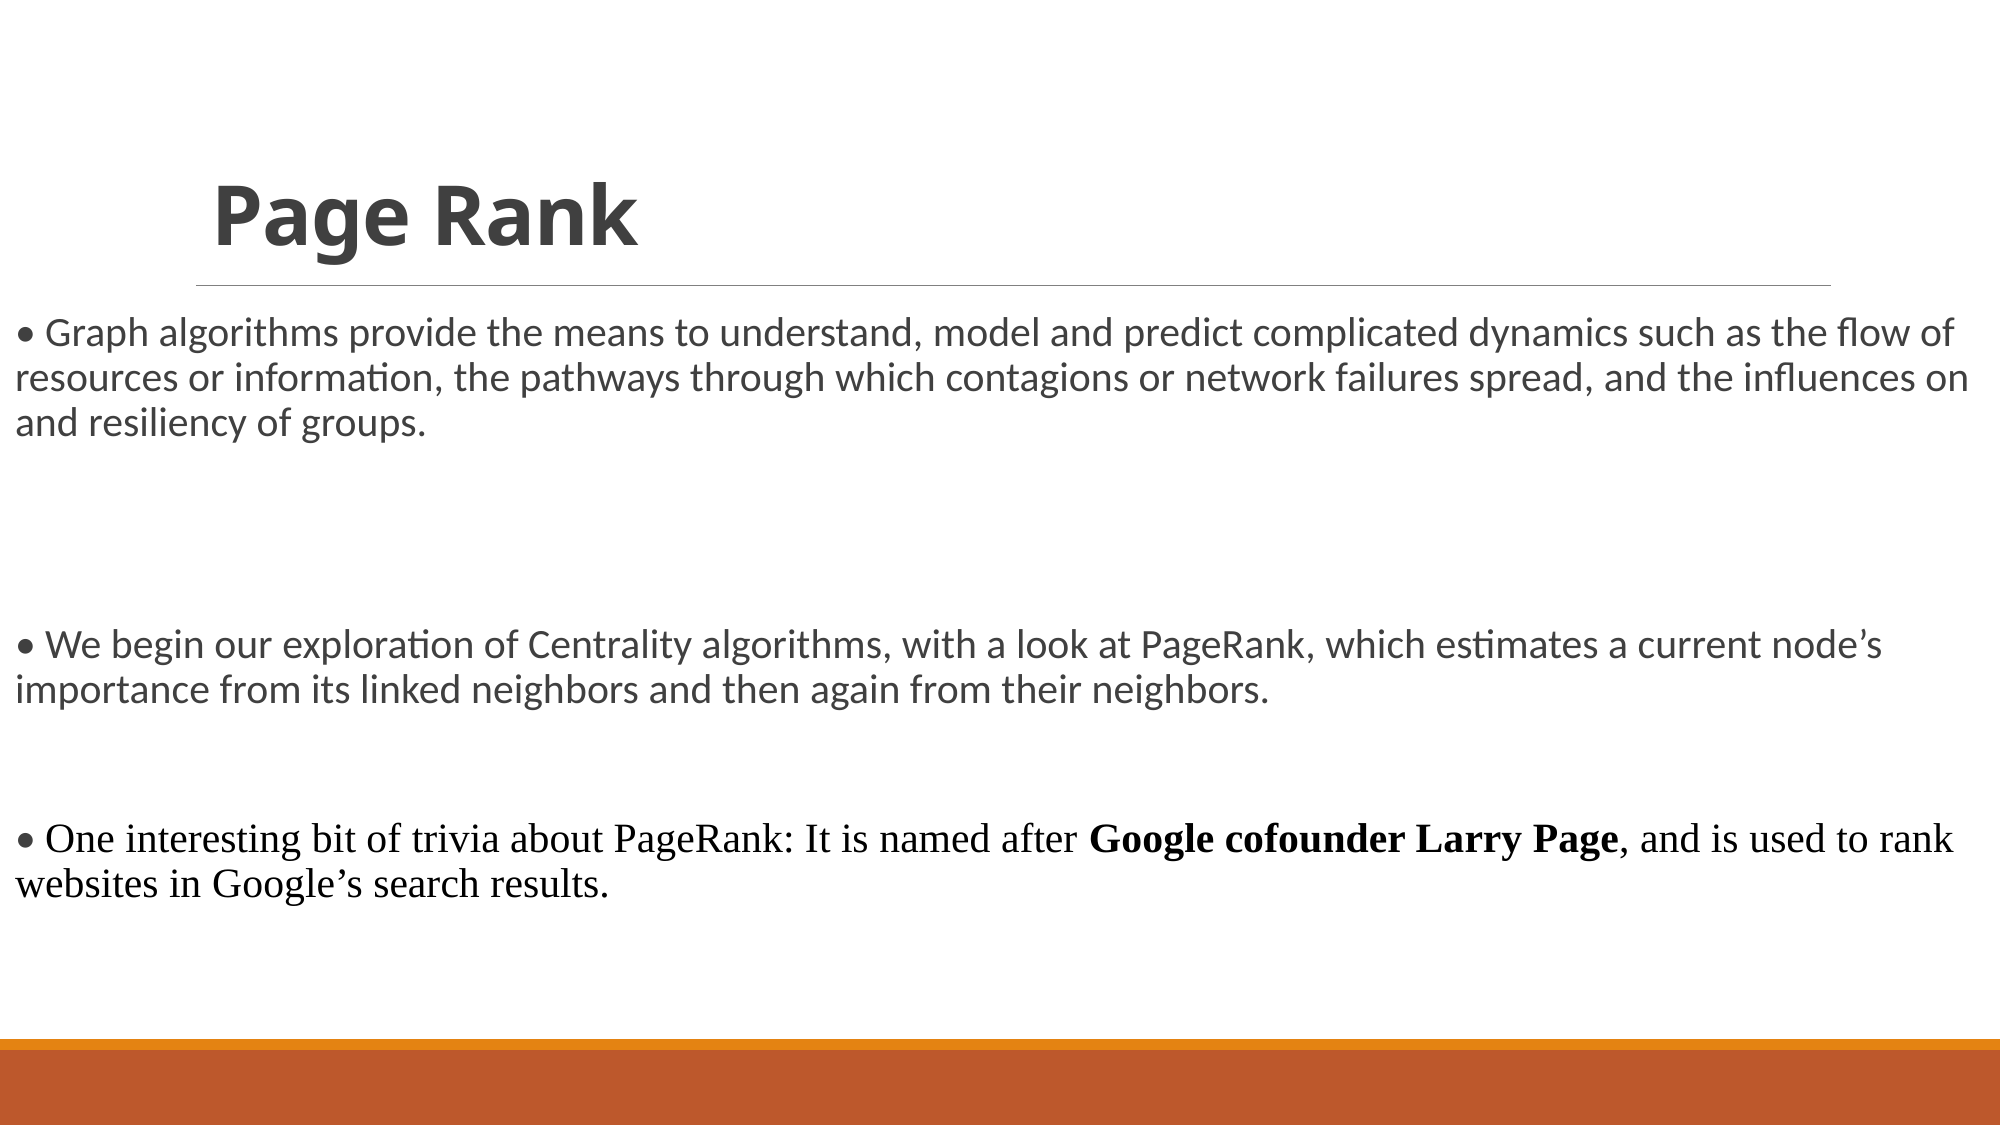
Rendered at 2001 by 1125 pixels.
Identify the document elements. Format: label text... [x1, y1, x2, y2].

title Page Rank [196, 169, 1922, 270]
list • Graph algorithms provide the means to understand, model and predict complicated dynamics such as the flow of resources or information, the pathways through which contagions or network failures spread, and the influences on and resiliency of groups. • We begin our exploration of Centrality algorithms, with a look at PageRank, which estimates a current node’s importance from its linked neighbors and then again from their neighbors. • One interesting bit of trivia about PageRank: It is named after Google cofounder Larry Page, and is used to rank websites in Google’s search results. [0, 302, 2000, 1030]
